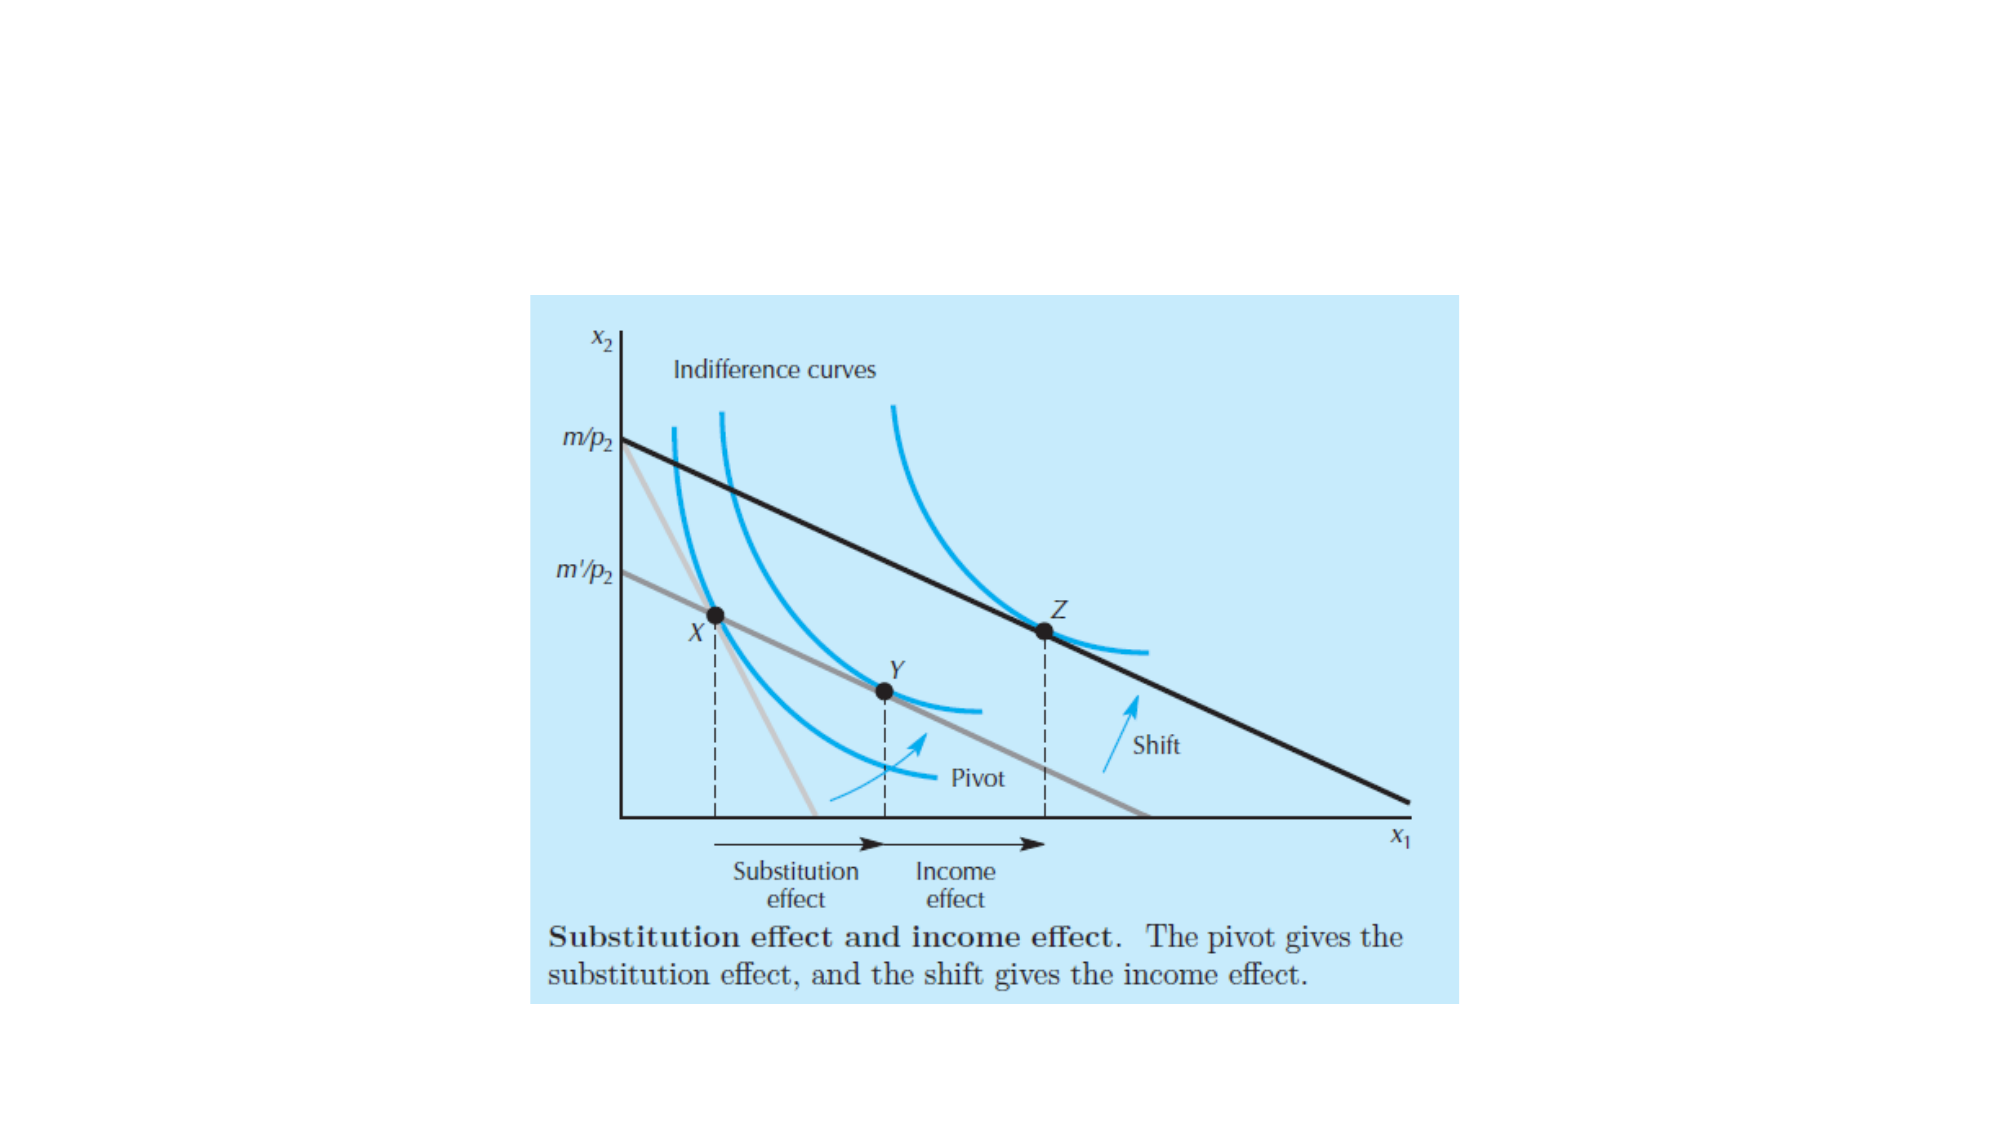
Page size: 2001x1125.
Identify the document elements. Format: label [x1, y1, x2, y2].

list [530, 295, 1459, 1004]
